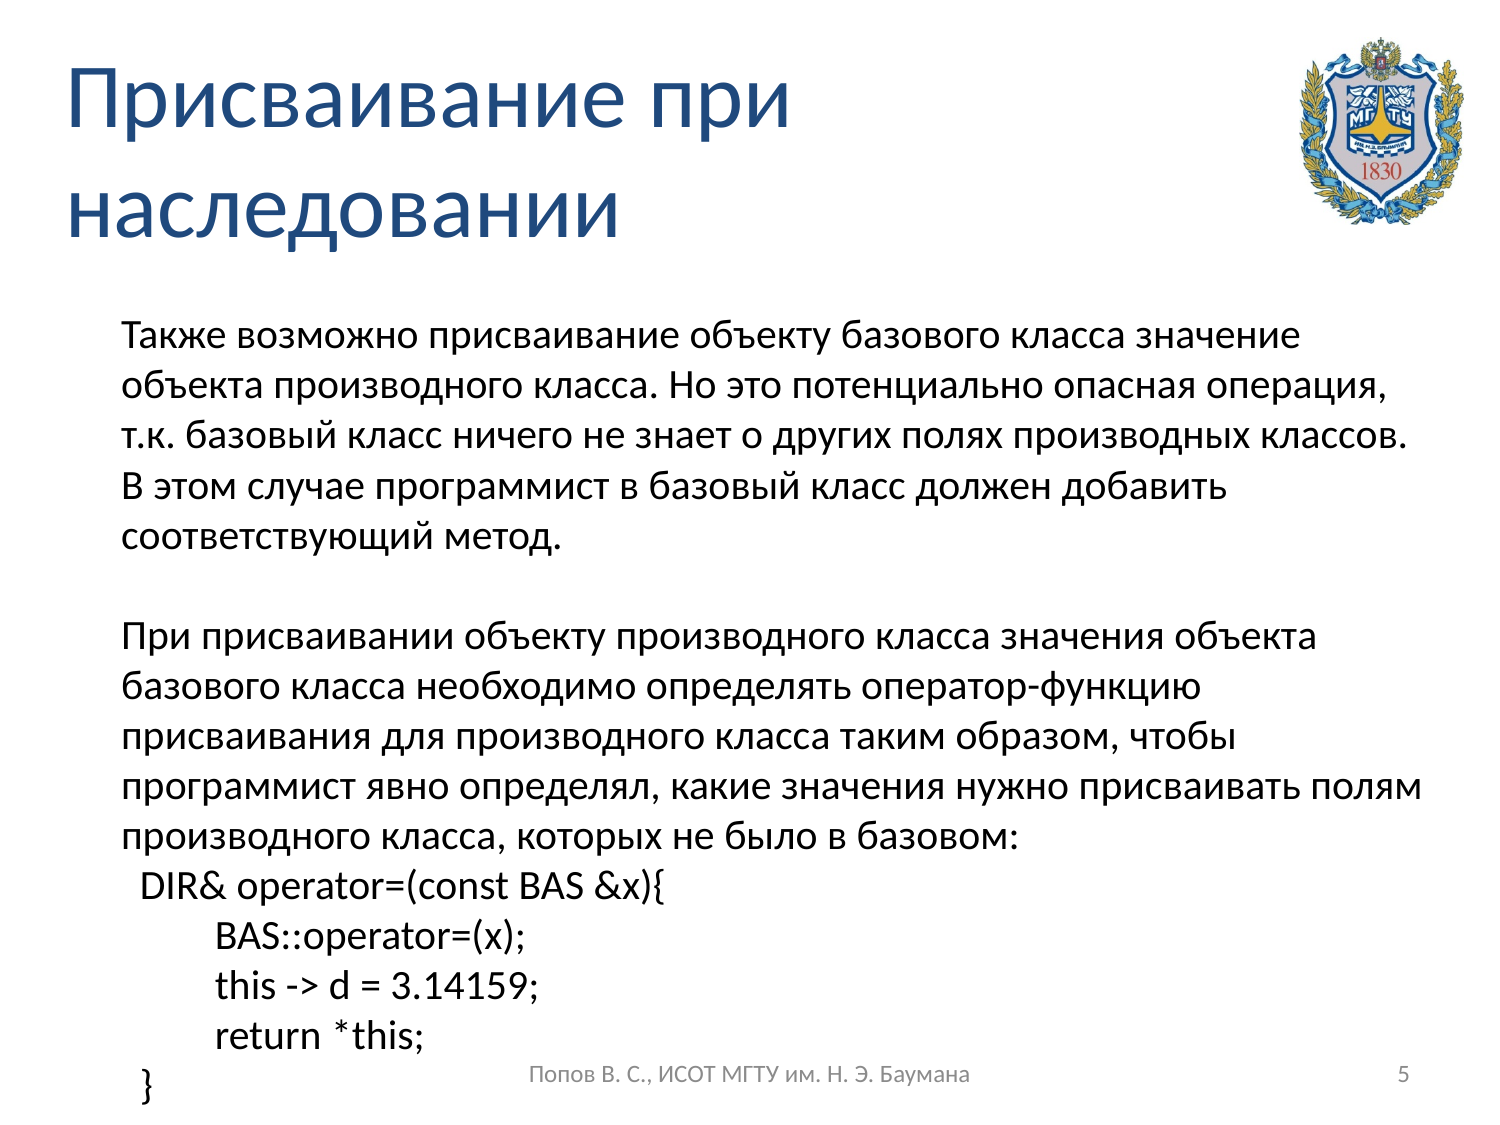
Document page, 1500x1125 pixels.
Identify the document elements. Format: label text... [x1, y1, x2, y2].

picture [1299, 37, 1464, 226]
footer Попов В. С., ИСОТ МГТУ им. Н. Э. Баумана [512, 1042, 988, 1103]
text_box Также возможно присваивание объекту базового класса значение объекта производного класса. Но это потенциально опасная операция, т.к. базовый класс ничего не знает о других полях производных классов. В этом случае программист в базовый класс должен добавить соответствующий метод. При присваивании объекту производного класса значения объекта базового класса необходимо определять оператор-функцию присваивания для производного класса таким образом, чтобы программист явно определял, какие значения нужно присваивать полям производного класса, которых не было в базовом: DIR& operator=(const BAS &x){ BAS::operator=(x); this -> d = 3.14159; return *this; } [50, 299, 1450, 1115]
title Присваивание при наследовании [50, 24, 1275, 267]
slide_number 5 [1074, 1042, 1425, 1103]
